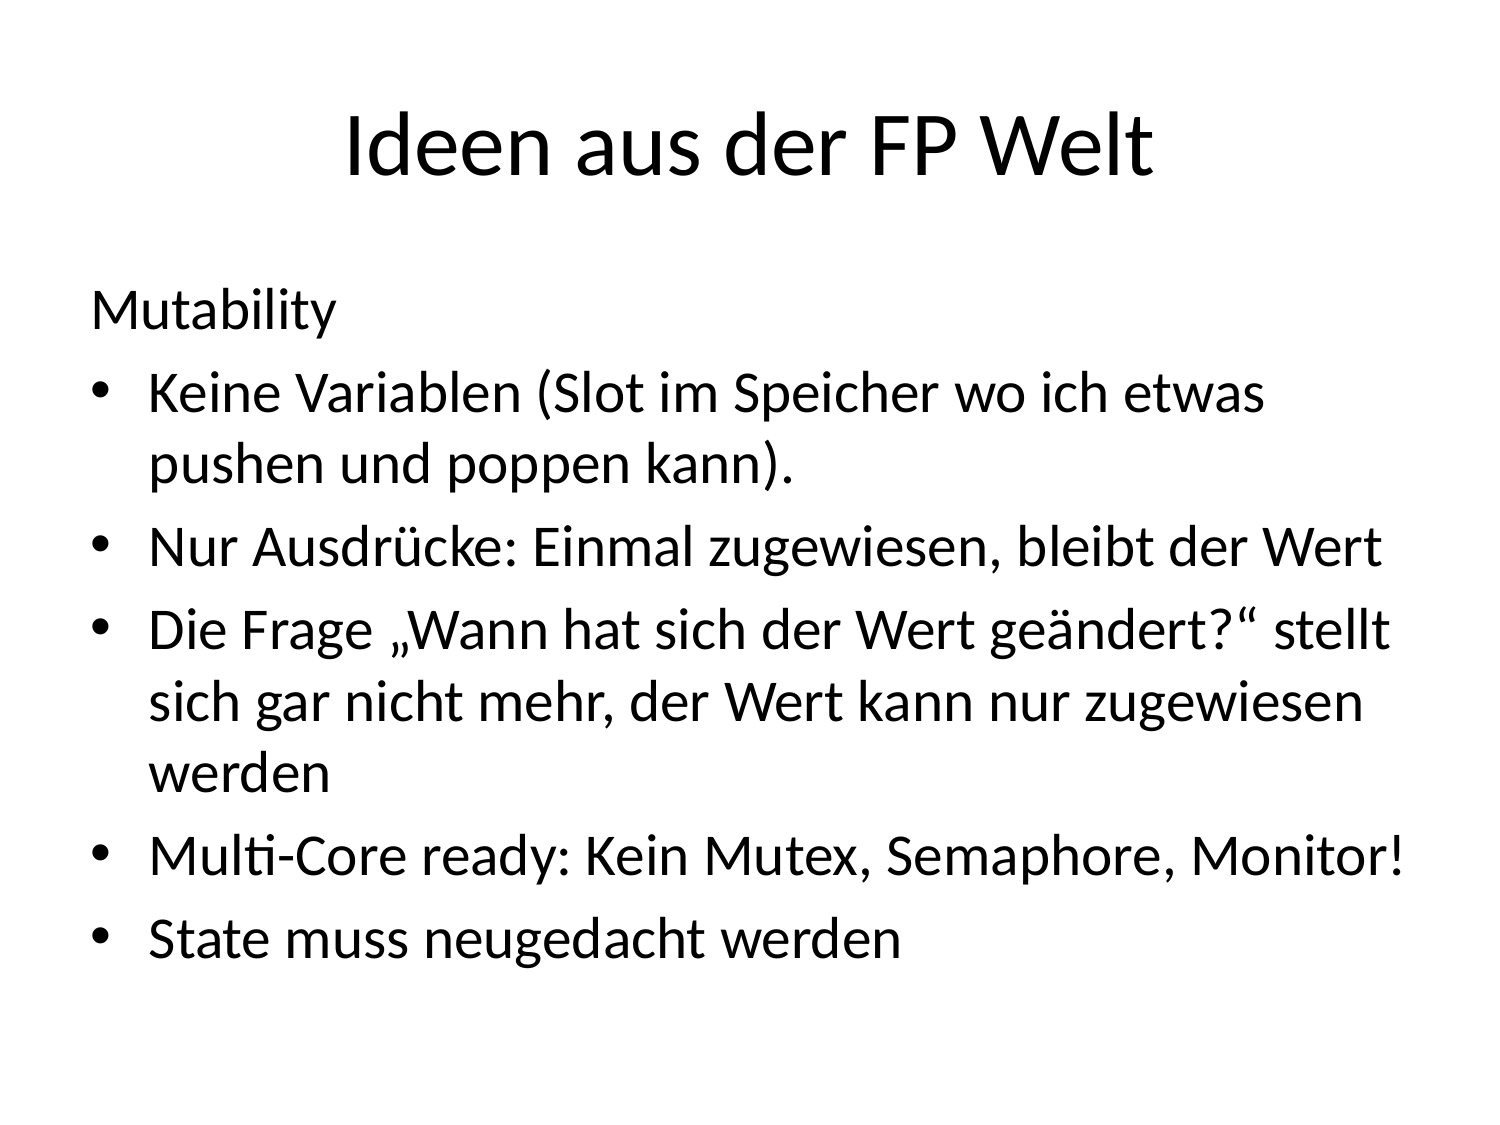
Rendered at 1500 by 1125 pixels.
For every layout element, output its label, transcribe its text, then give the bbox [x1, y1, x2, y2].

list Mutability Keine Variablen (Slot im Speicher wo ich etwas pushen und poppen kann). Nur Ausdrücke: Einmal zugewiesen, bleibt der Wert Die Frage „Wann hat sich der Wert geändert?“ stellt sich gar nicht mehr, der Wert kann nur zugewiesen werden Multi-Core ready: Kein Mutex, Semaphore, Monitor! State muss neugedacht werden [75, 262, 1425, 1005]
title Ideen aus der FP Welt [75, 45, 1425, 233]
